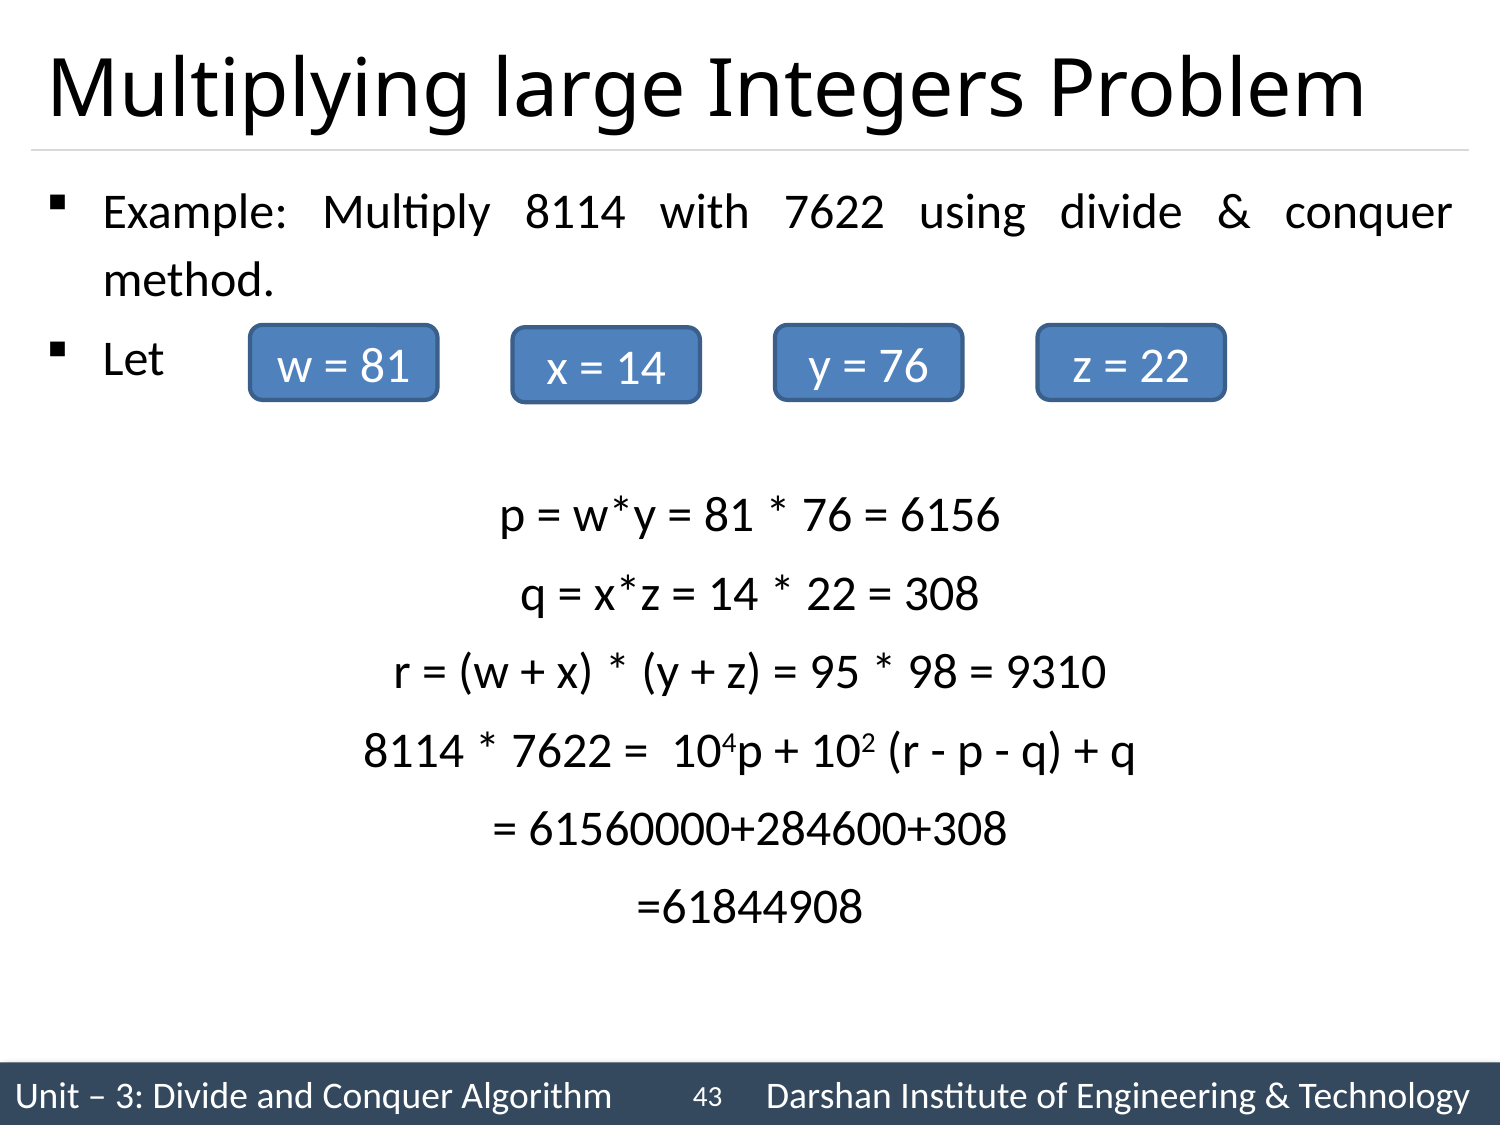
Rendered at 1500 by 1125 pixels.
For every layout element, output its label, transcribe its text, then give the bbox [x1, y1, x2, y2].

text_box x = 14 [510, 325, 703, 405]
text_box z = 22 [1035, 322, 1228, 403]
text_box y = 76 [772, 322, 965, 403]
title Multiplying large Integers Problem [31, 17, 1469, 150]
text_box w = 81 [247, 322, 440, 403]
slide_number 43 [662, 1065, 738, 1125]
list Example: Multiply 8114 with 7622 using divide & conquer method. Let p = w*y = 81 * 76 = 6156 q = x*z = 14 * 22 = 308 r = (w + x) * (y + z) = 95 * 98 = 9310 8114 * 7622 = 104p + 102 (r - p - q) + q = 61560000+284600+308 =61844908 [31, 162, 1469, 1038]
